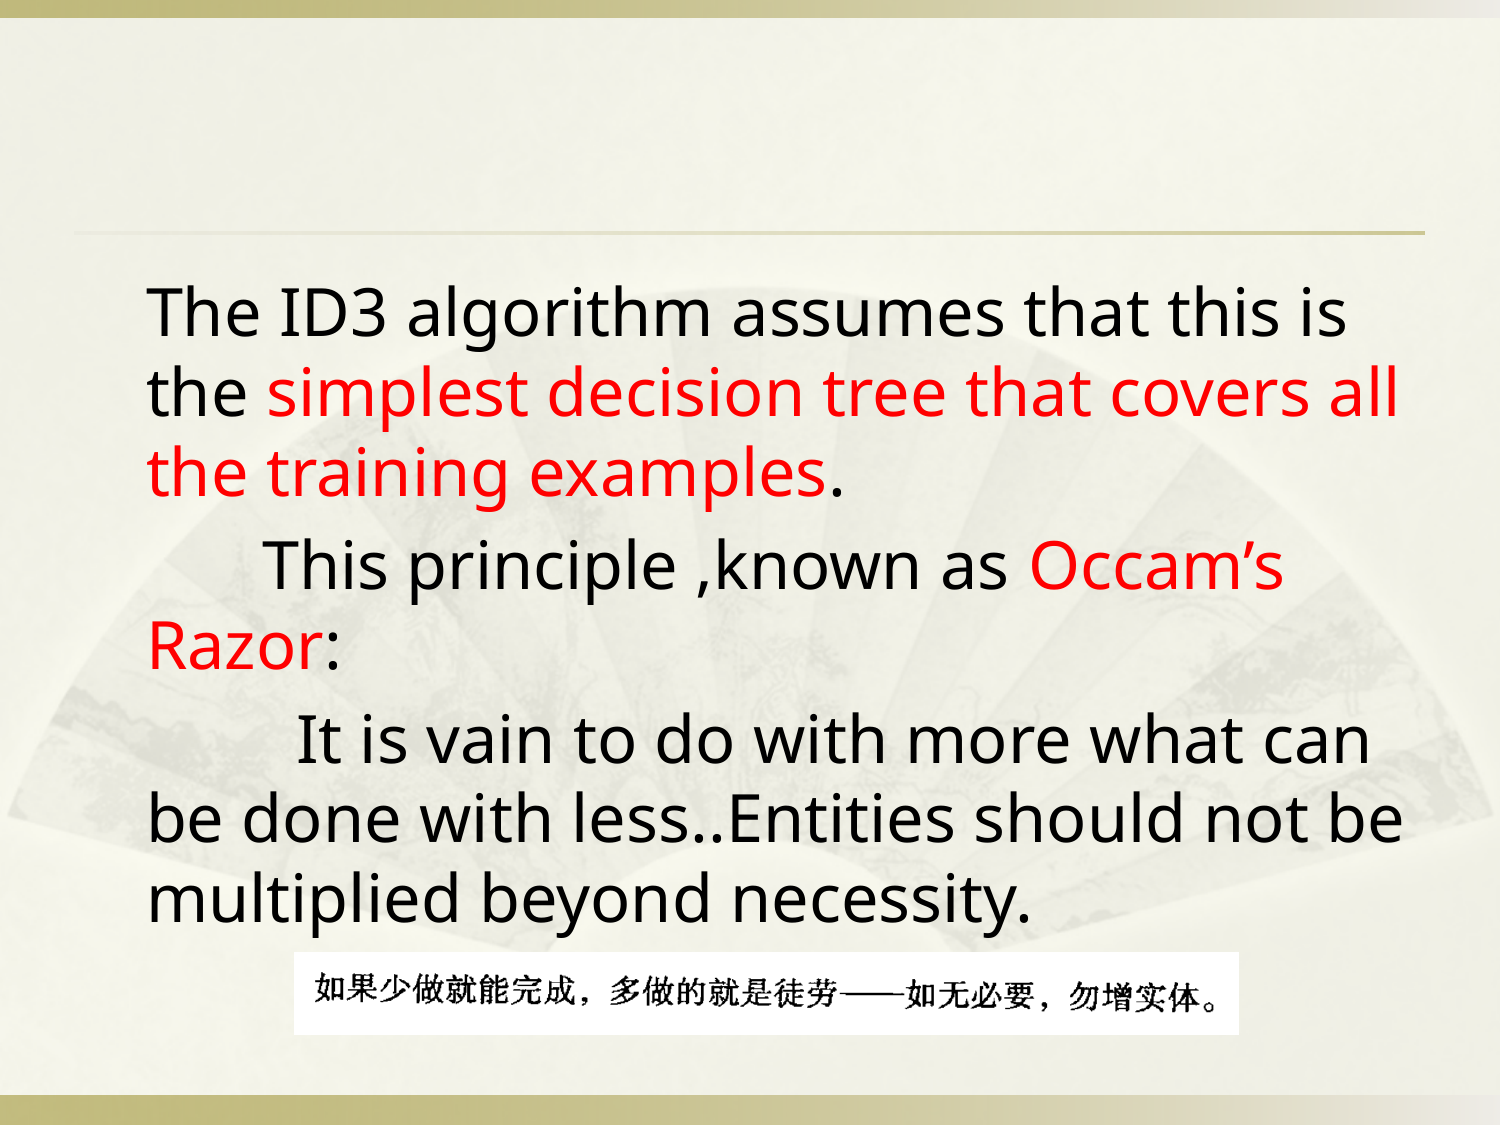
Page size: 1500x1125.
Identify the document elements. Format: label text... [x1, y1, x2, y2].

picture [294, 951, 1239, 1035]
list The ID3 algorithm assumes that this is the simplest decision tree that covers all the training examples. This principle ,known as Occam’s Razor: It is vain to do with more what can be done with less..Entities should not be multiplied beyond necessity. [74, 262, 1426, 1032]
